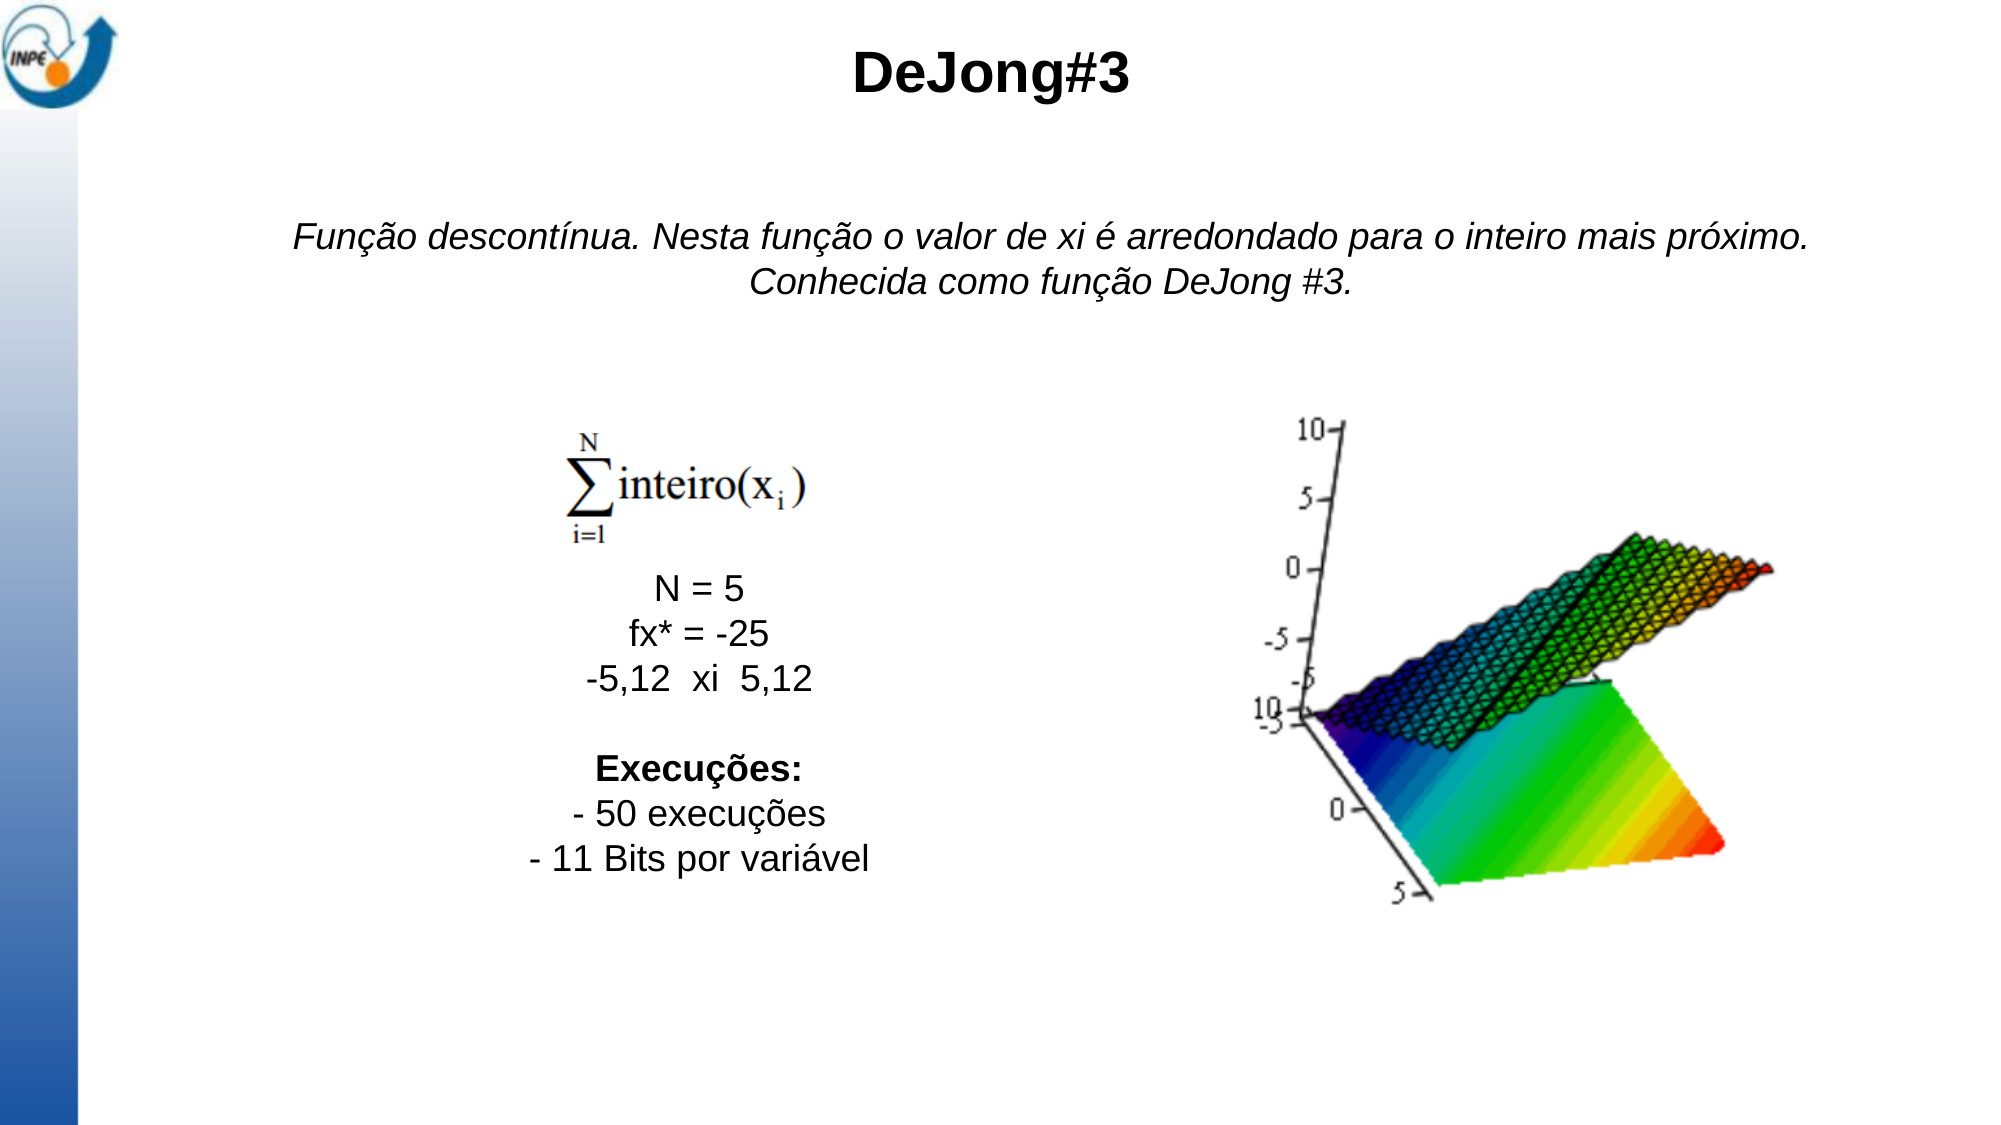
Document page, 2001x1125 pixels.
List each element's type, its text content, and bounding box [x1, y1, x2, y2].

title DeJong#3 [266, 24, 1717, 124]
picture [546, 425, 819, 557]
text_box Função descontínua. Nesta função o valor de xi é arredondado para o inteiro mais próximo. Conhecida como função DeJong #3. [209, 205, 1894, 310]
picture [0, 0, 119, 1125]
picture [1249, 404, 1785, 919]
